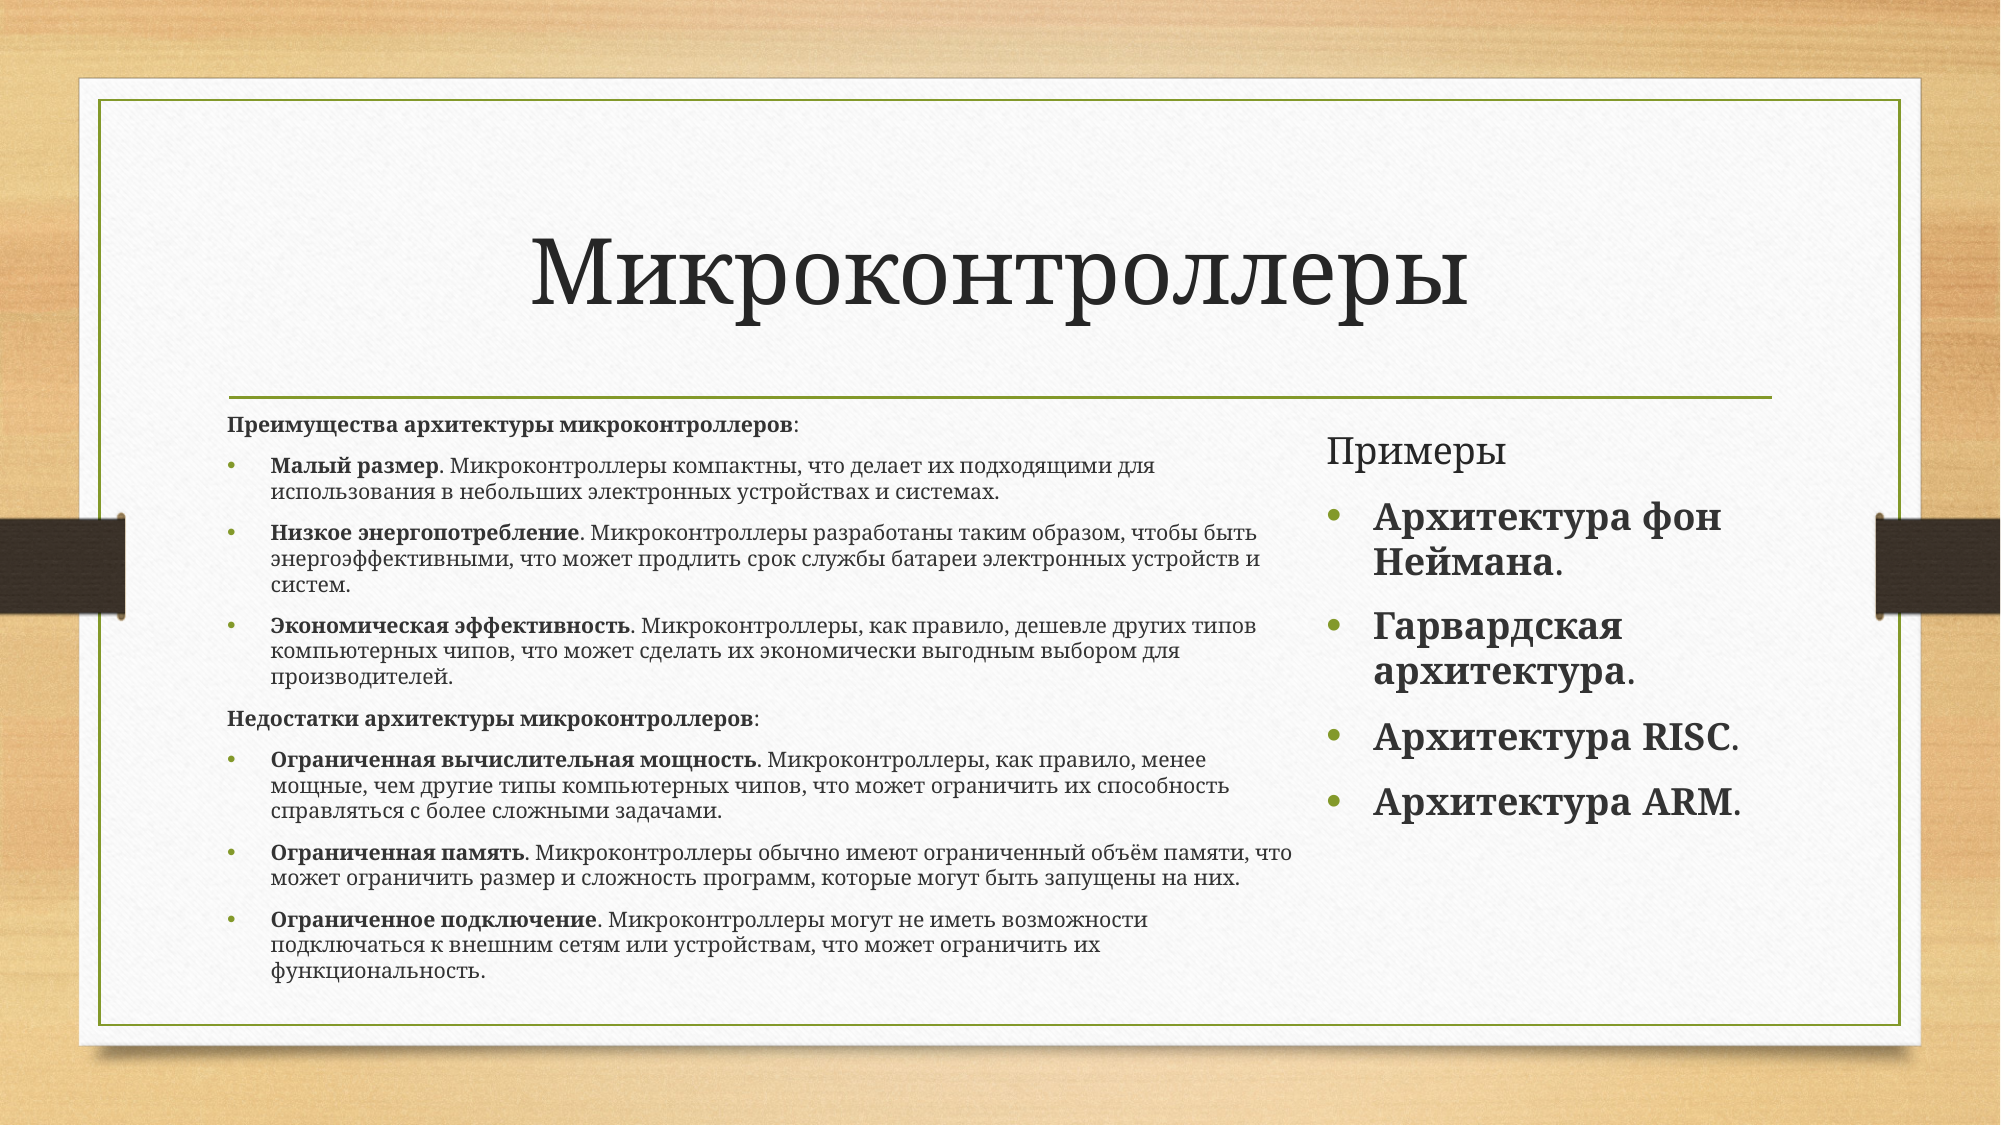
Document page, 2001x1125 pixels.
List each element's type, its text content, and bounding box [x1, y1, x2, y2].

picture [0, 0, 2001, 1125]
list Примеры Архитектура фон Неймана. Гарвардская архитектура. Архитектура RISC. Архитектура ARM. [1311, 420, 1788, 963]
title Микроконтроллеры [212, 161, 1788, 375]
list Преимущества архитектуры микроконтроллеров: Малый размер. Микроконтроллеры компактны, что делает их подходящими для использования в небольших электронных устройствах и системах. Низкое энергопотребление. Микроконтроллеры разработаны таким образом, чтобы быть энергоэффективными, что может продлить срок службы батареи электронных устройств и систем. Экономическая эффективность. Микроконтроллеры, как правило, дешевле других типов компьютерных чипов, что может сделать их экономически выгодным выбором для производителей. Недостатки архитектуры микроконтроллеров: Ограниченная вычислительная мощность. Микроконтроллеры, как правило, менее мощные, чем другие типы компьютерных чипов, что может ограничить их способность справляться с более сложными задачами. Ограниченная память. Микроконтроллеры обычно имеют ограниченный объём памяти, что может ограничить размер и сложность программ, которые могут быть запущены на них. Ограниченное подключение. Микроконтроллеры могут не иметь возможности подключаться к внешним сетям или устройствам, что может ограничить их функциональность. [212, 403, 1312, 1009]
